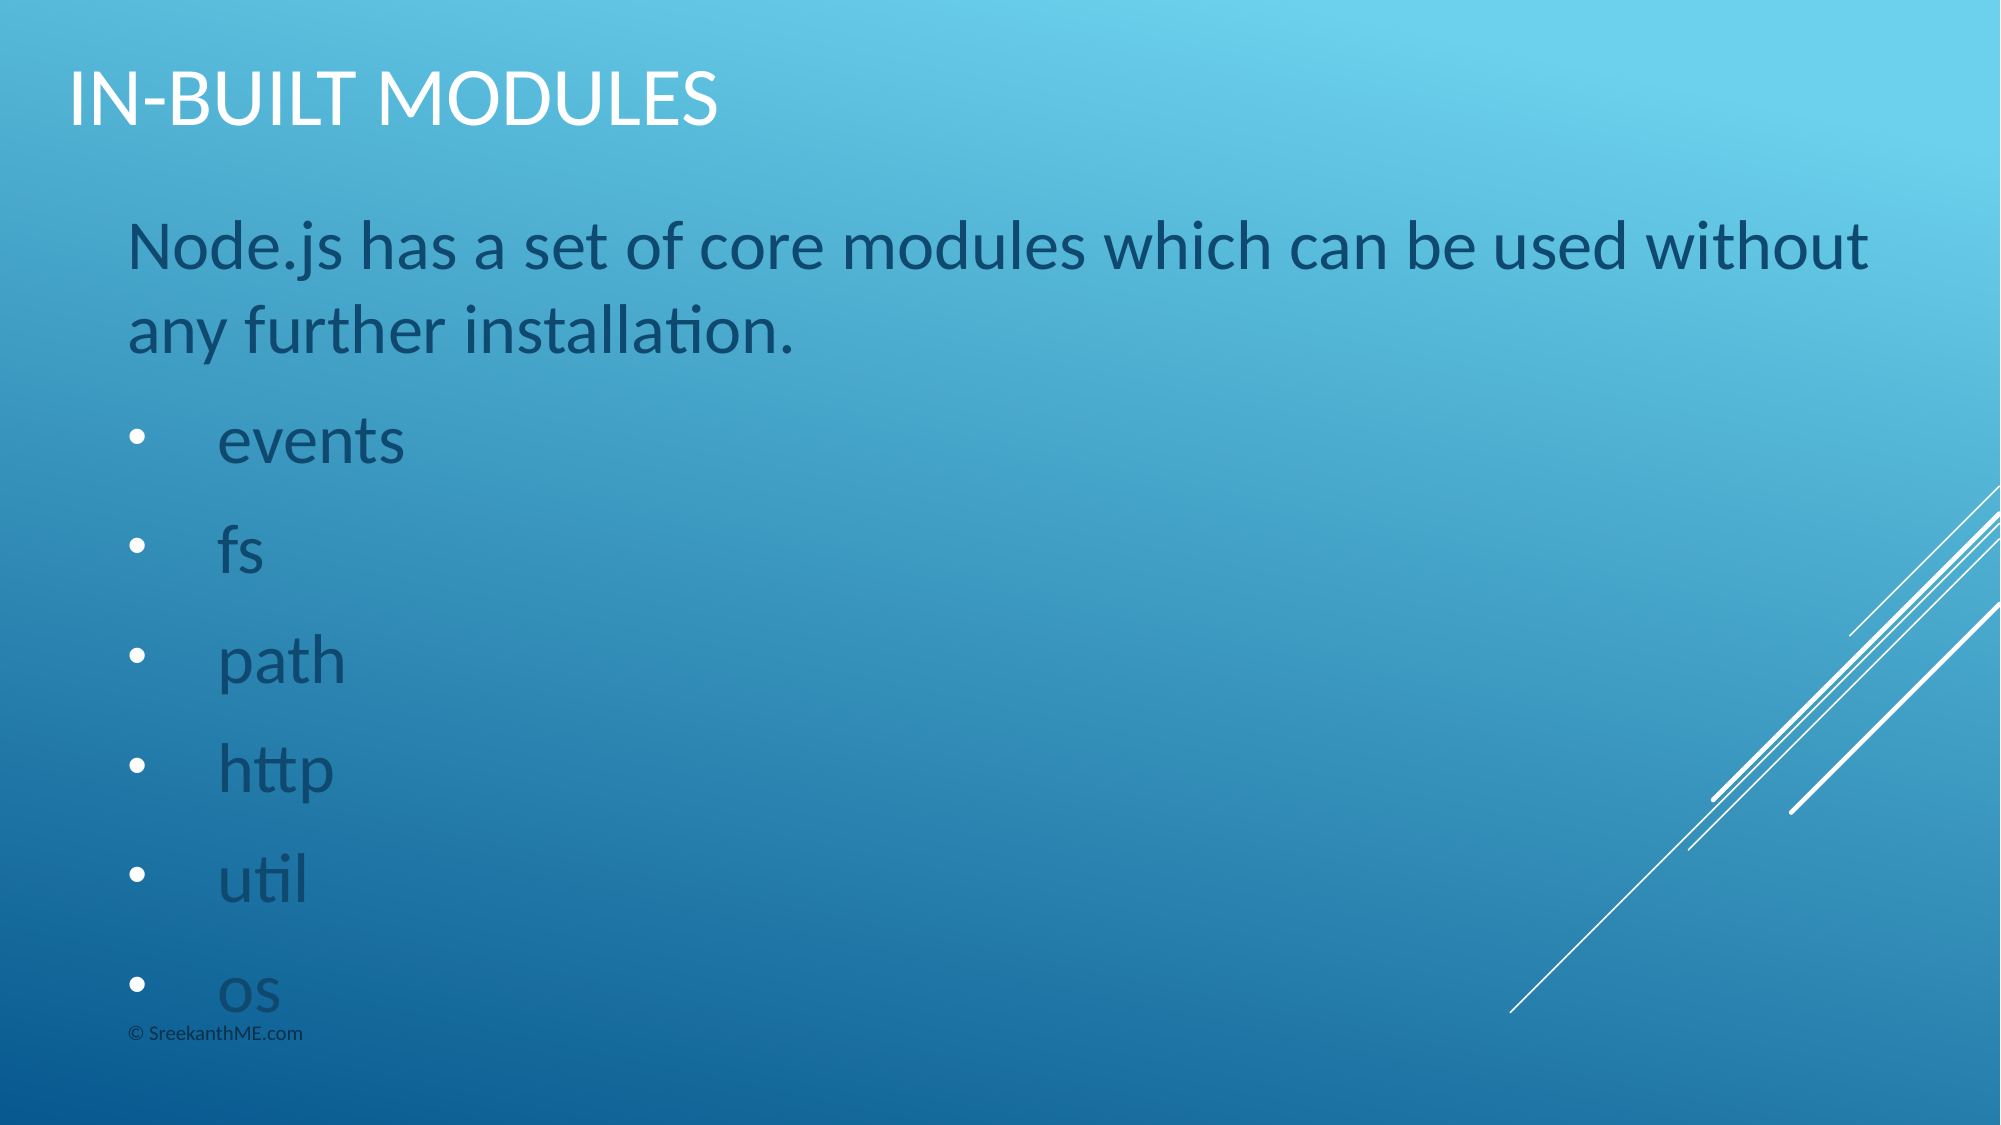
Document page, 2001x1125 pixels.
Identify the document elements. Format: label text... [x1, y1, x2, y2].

title In-built modules [52, 34, 1898, 150]
list Node.js has a set of core modules which can be used without any further installation. events fs path http util os [112, 191, 1898, 1043]
footer © SreekanthME.com [112, 1012, 1350, 1073]
